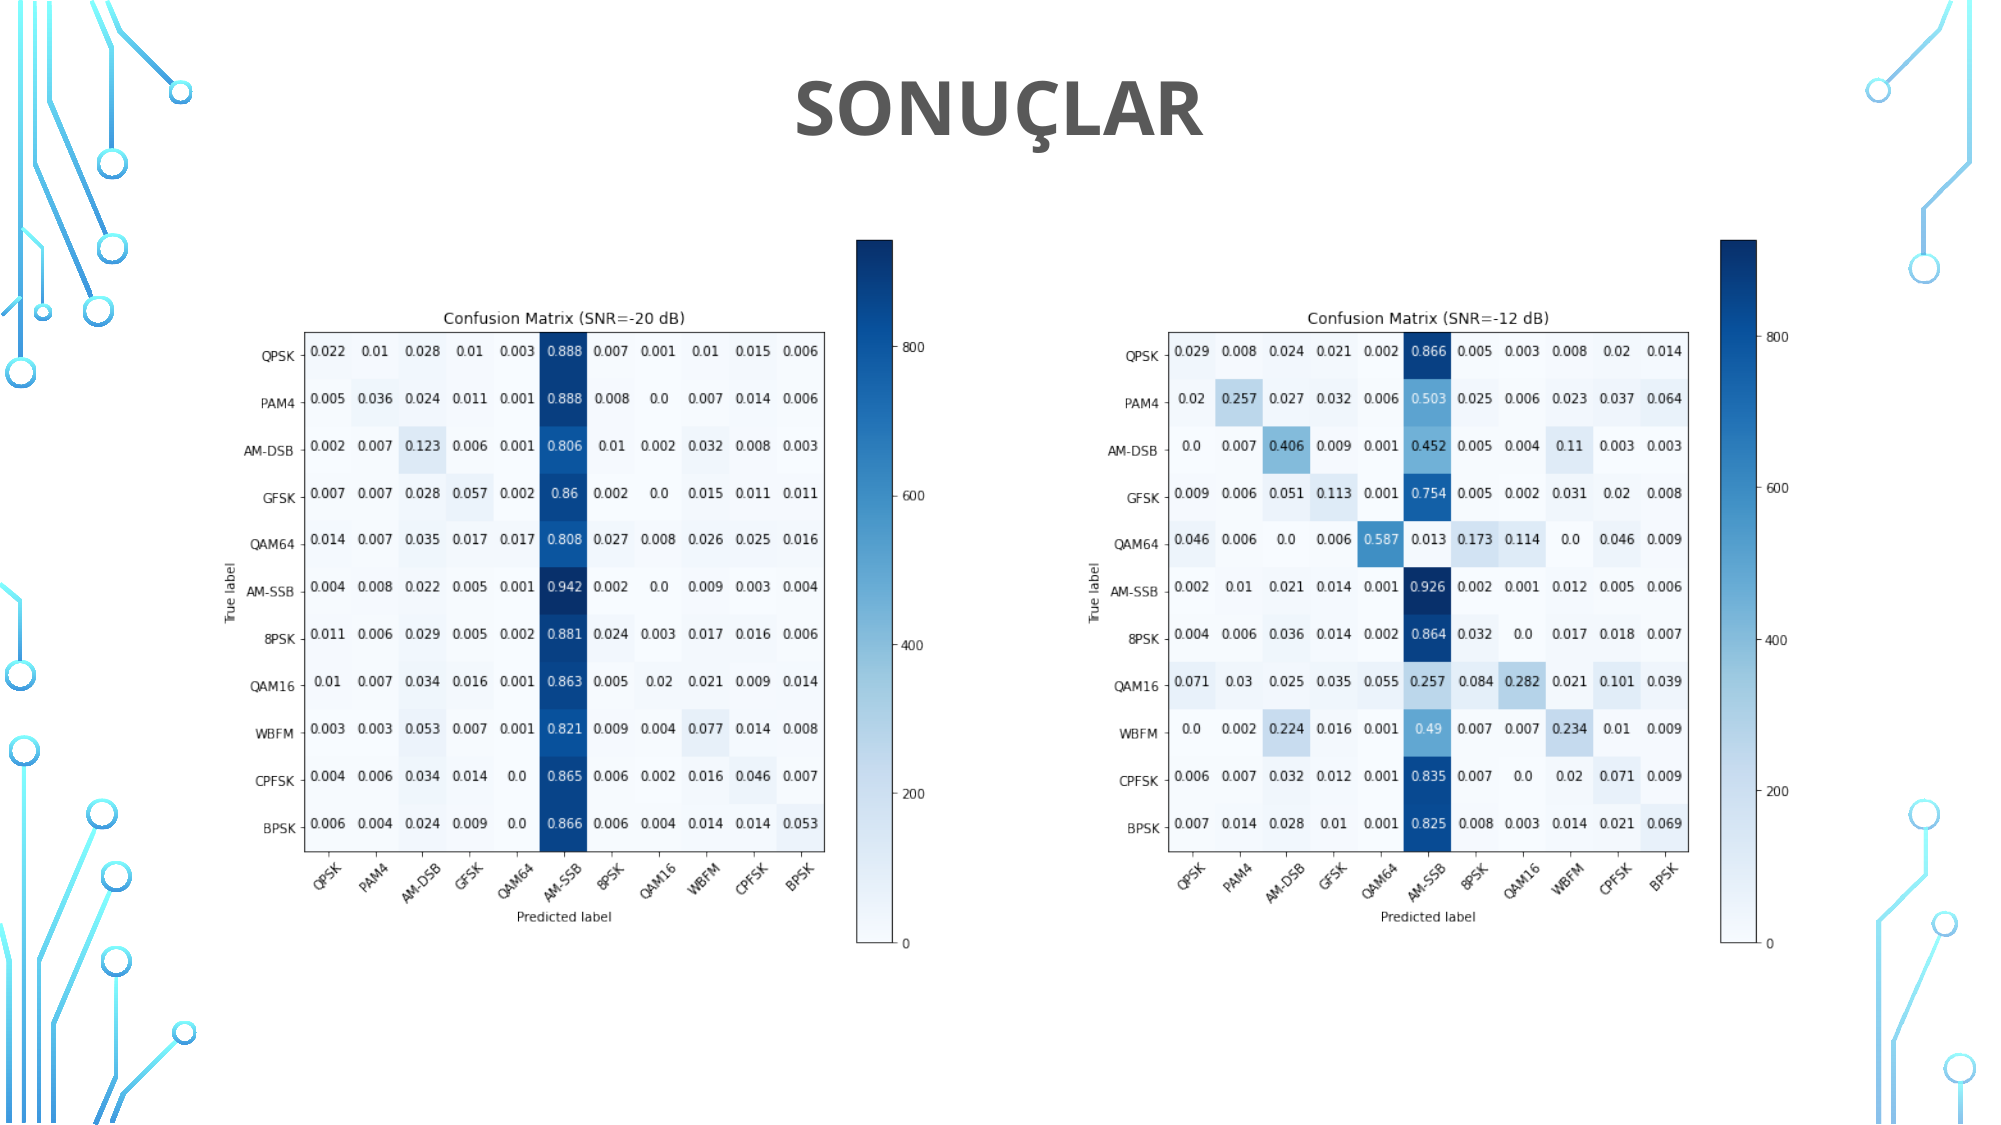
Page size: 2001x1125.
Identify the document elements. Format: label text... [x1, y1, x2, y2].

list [216, 232, 933, 960]
picture [1081, 231, 1797, 960]
text_box SONUÇLAR [187, 0, 1813, 233]
